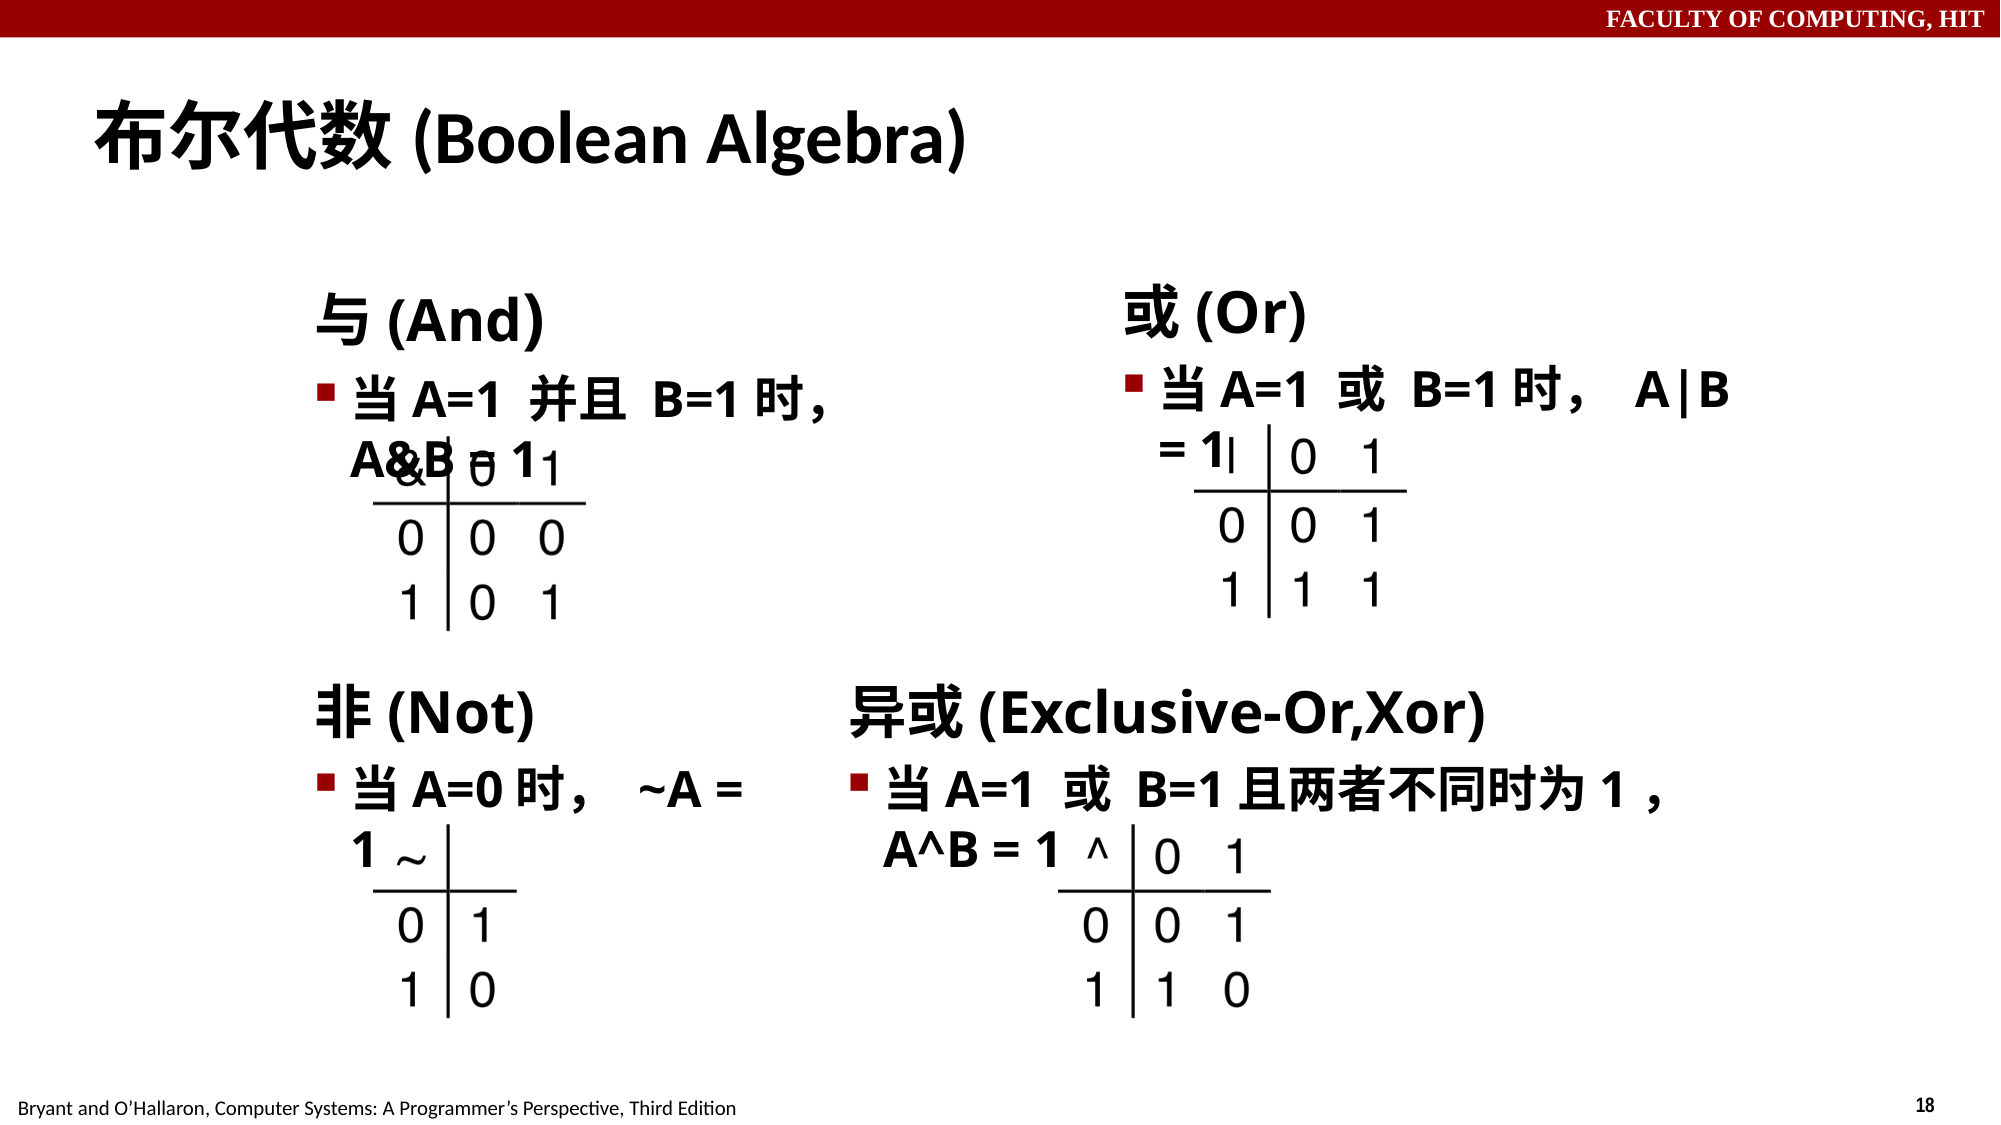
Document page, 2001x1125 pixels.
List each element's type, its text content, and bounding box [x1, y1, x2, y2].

picture [358, 823, 588, 1051]
picture [1178, 423, 1409, 651]
title 布尔代数(Boolean Algebra) [77, 71, 2000, 197]
text_box 非(Not) 当A=0时， ~A = 1 [314, 675, 750, 811]
picture [1043, 823, 1274, 1051]
text_box 与(And) 当A=1 并且 B=1时， A&B = 1 [314, 275, 963, 411]
text_box 异或(Exclusive-Or,Xor) 当A=1 或 B=1且两者不同时为1， A^B = 1 [848, 675, 1750, 811]
text_box 或(Or) 当A=1 或 B=1时， A|B = 1 [1122, 275, 1738, 411]
picture [358, 436, 588, 663]
